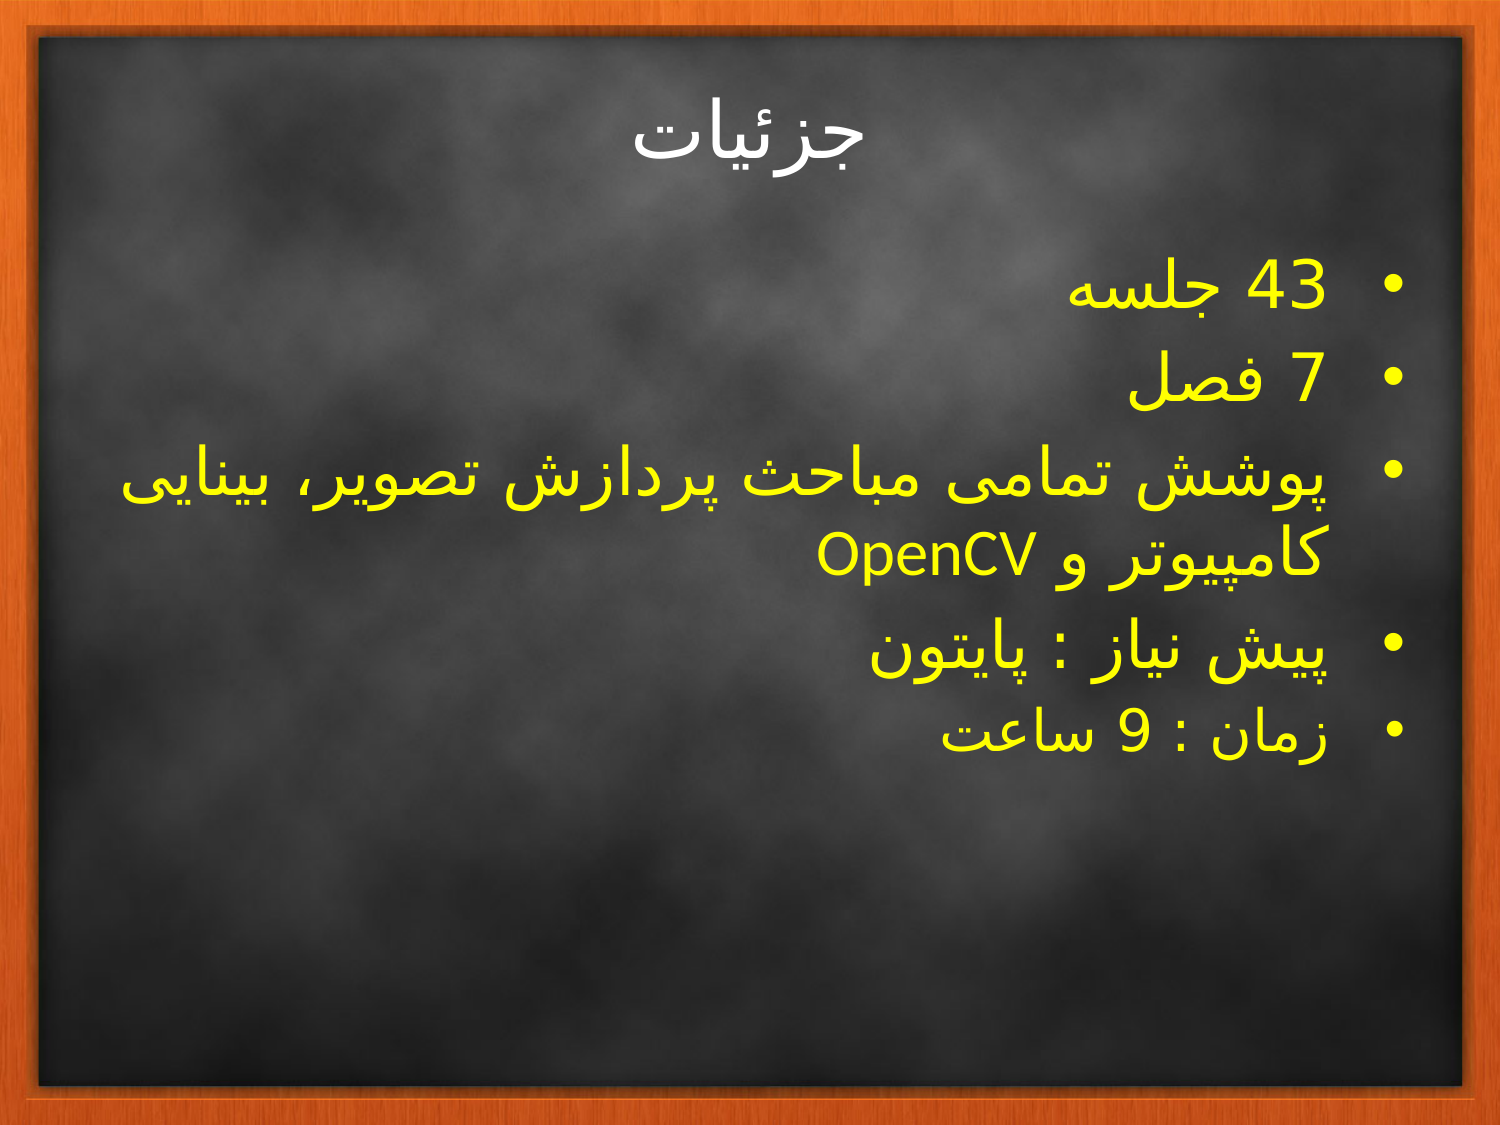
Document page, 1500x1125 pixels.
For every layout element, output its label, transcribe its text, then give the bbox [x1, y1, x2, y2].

title جزئیات [75, 67, 1425, 185]
picture [0, 0, 1500, 1125]
list 43 جلسه 7 فصل پوشش تمامی مباحث پردازش تصویر، بینایی کامپیوتر و OpenCV پیش نیاز : پایتون زمان : 9 ساعت [75, 231, 1425, 890]
